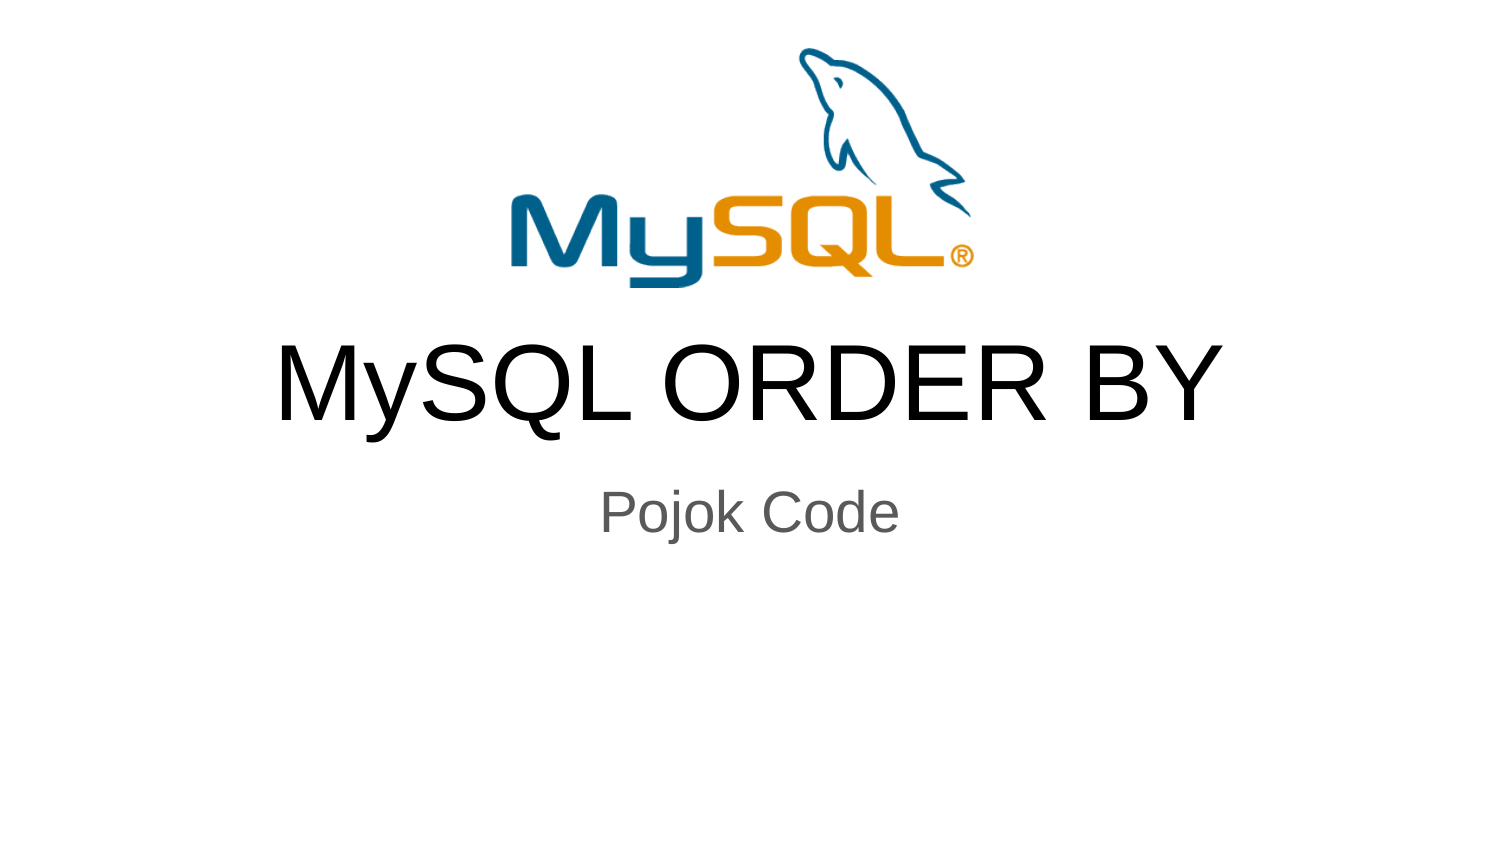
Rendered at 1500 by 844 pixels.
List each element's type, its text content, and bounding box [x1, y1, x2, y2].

title MySQL ORDER BY [51, 293, 1449, 459]
picture [511, 47, 975, 288]
subtitle Pojok Code [51, 464, 1449, 595]
